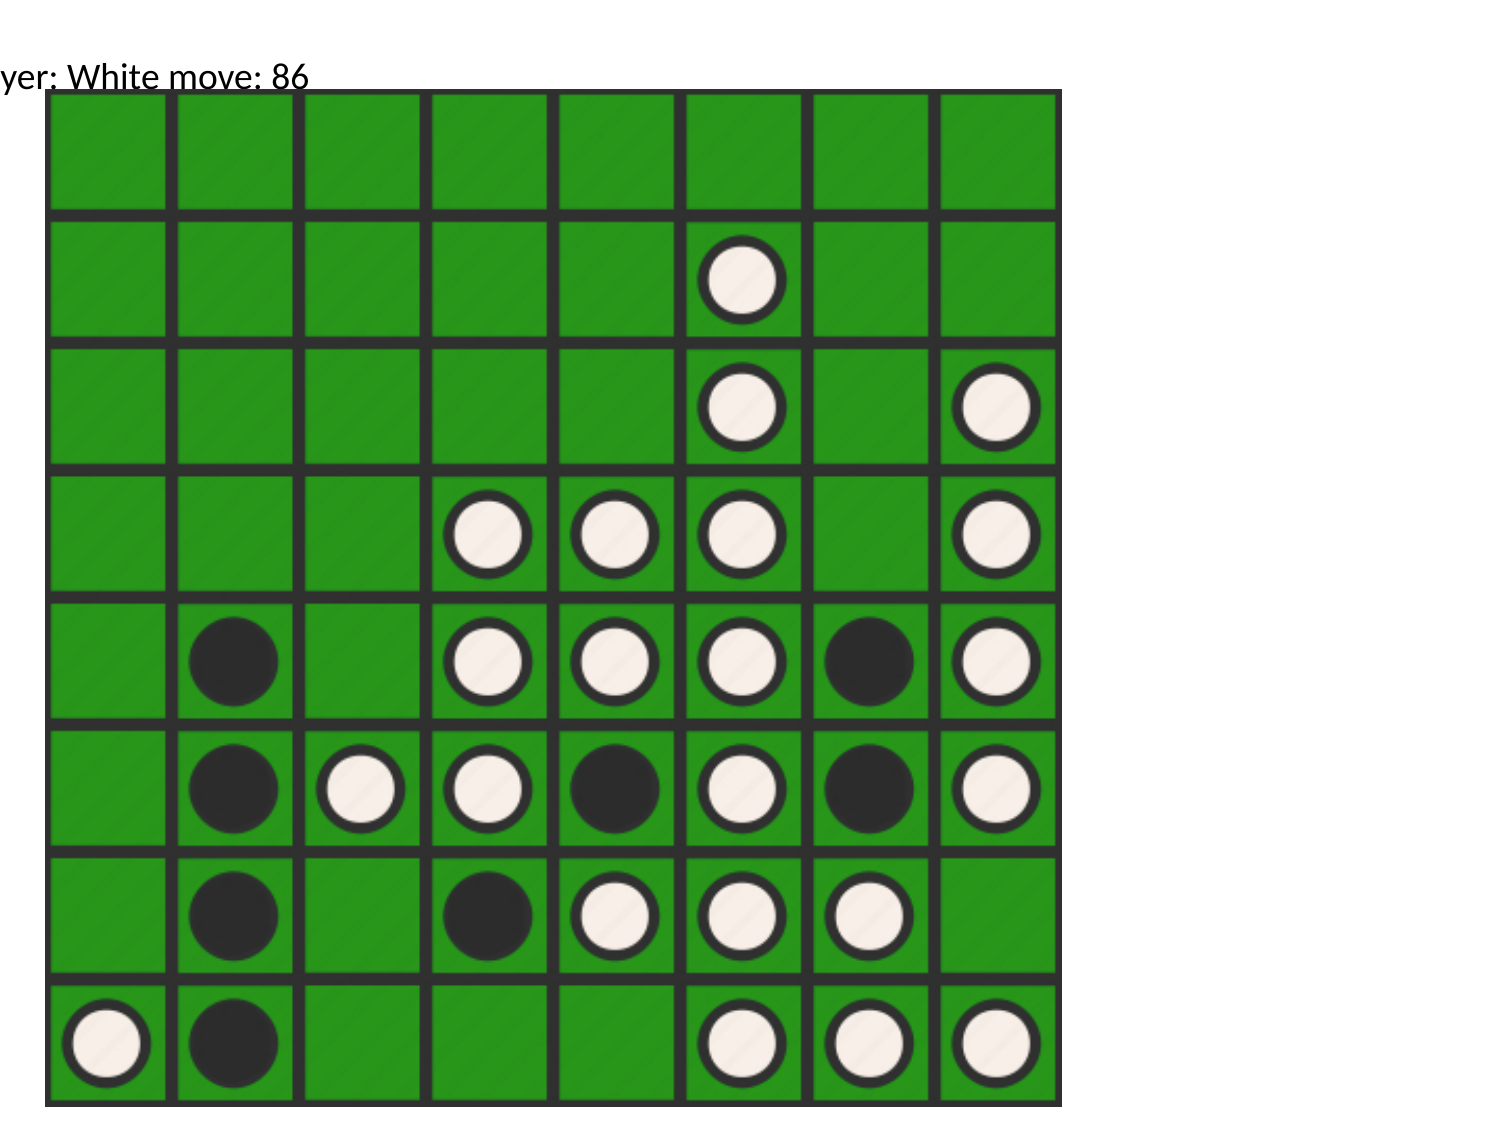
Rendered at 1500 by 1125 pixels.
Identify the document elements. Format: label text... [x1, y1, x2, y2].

text_box turn: 26 player: White move: 86 [0, 44, 325, 105]
picture [44, 89, 1062, 1107]
